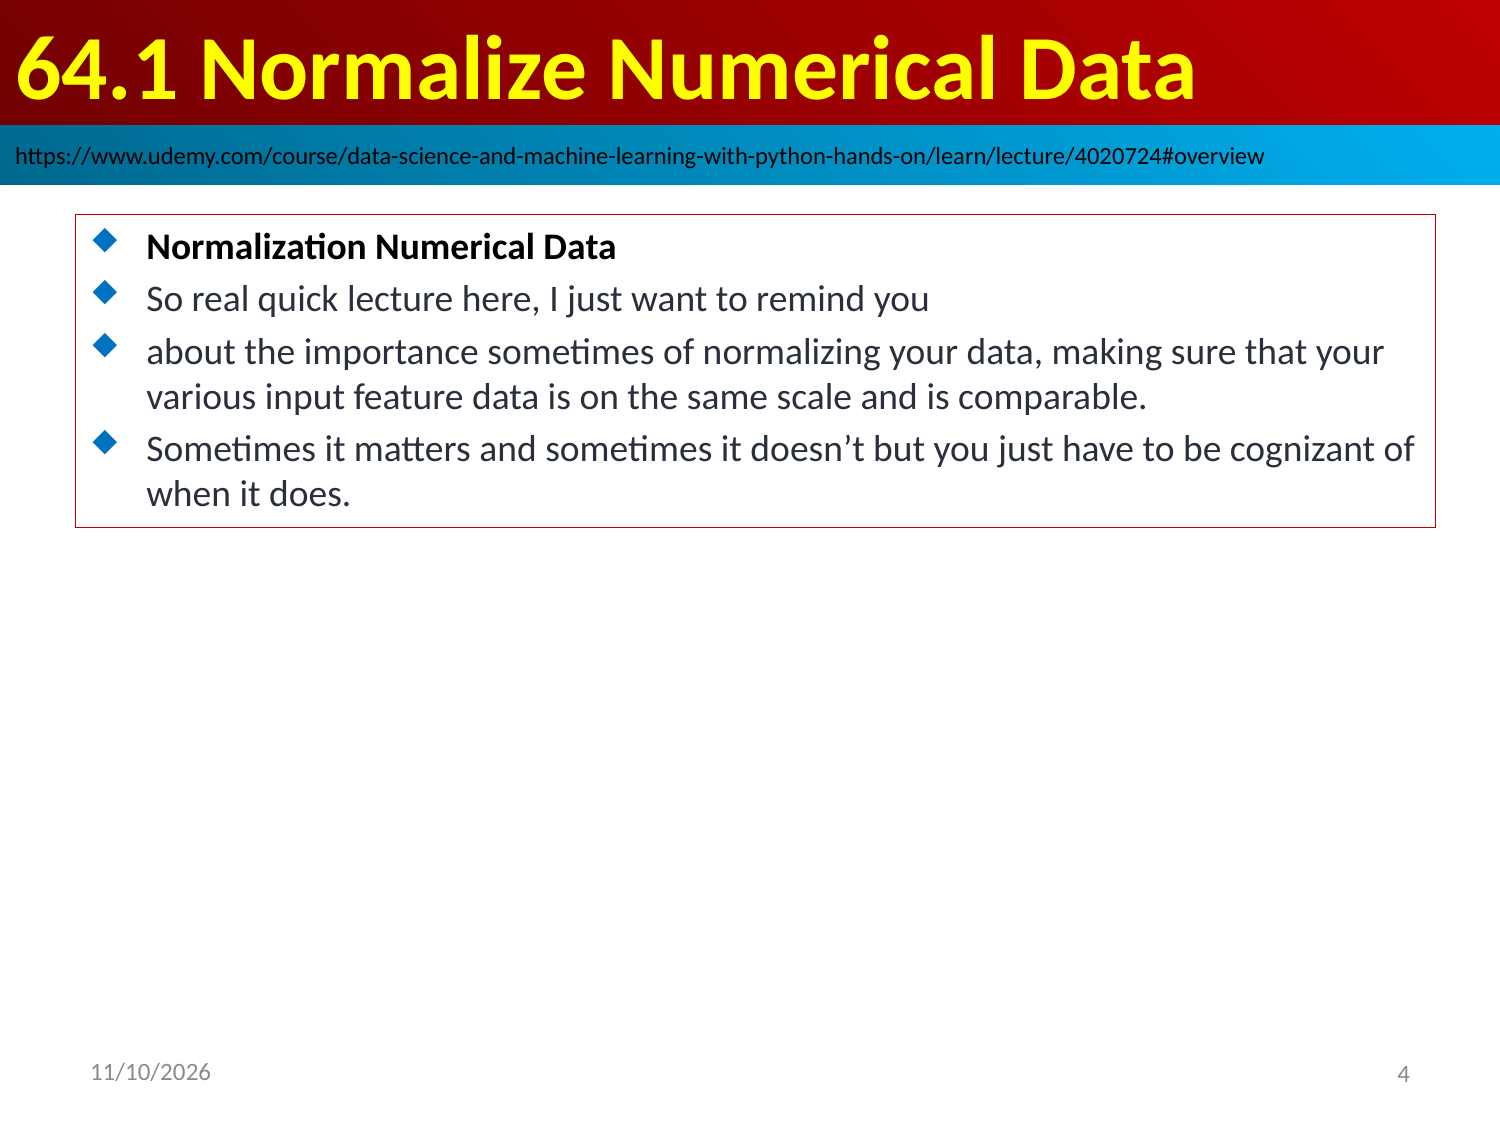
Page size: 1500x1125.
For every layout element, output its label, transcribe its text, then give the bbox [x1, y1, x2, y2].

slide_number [75, 1040, 425, 1101]
subtitle Normalization Numerical Data So real quick lecture here, I just want to remind you about the importance sometimes of normalizing your data, making sure that your various input feature data is on the same scale and is comparable. Sometimes it matters and sometimes it doesn’t but you just have to be cognizant of when it does. [75, 214, 1436, 528]
title 64.1 Normalize Numerical Data [0, 0, 1500, 125]
slide_number 4 [1074, 1042, 1425, 1103]
text_box https://www.udemy.com/course/data-science-and-machine-learning-with-python-hands-on/learn/lecture/4020724#overview [0, 125, 1500, 185]
